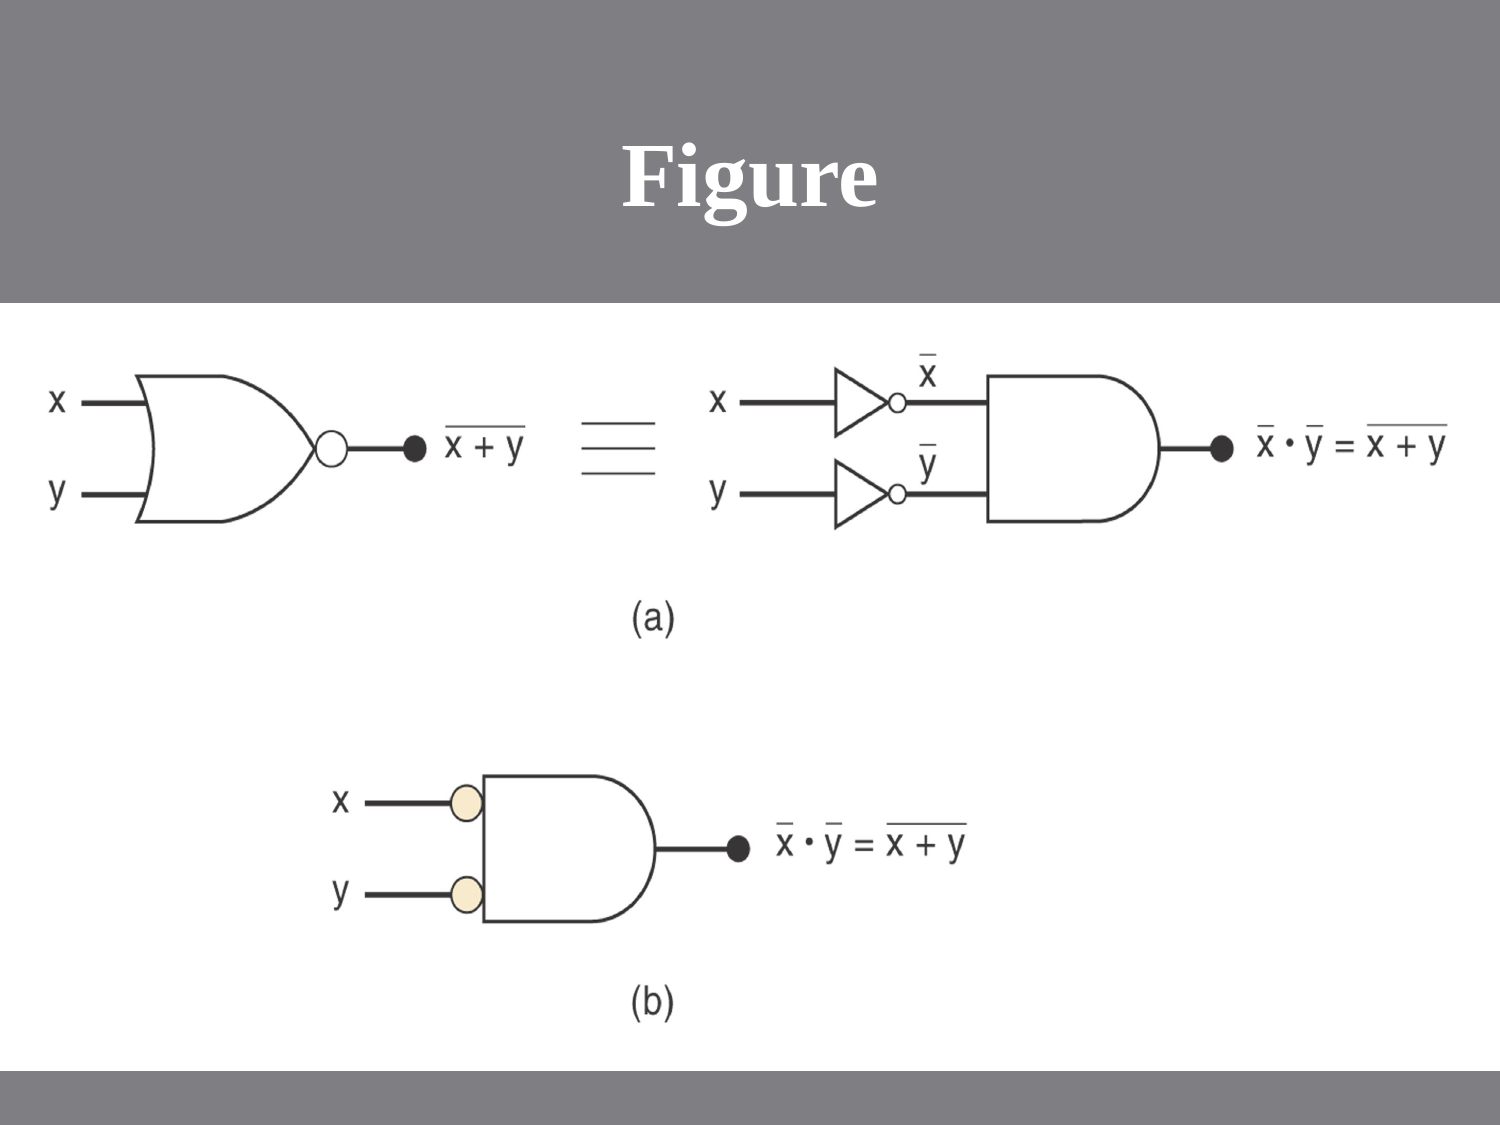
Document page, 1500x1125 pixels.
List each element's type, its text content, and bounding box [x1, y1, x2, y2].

picture [0, 303, 1500, 1088]
title Figure [75, 45, 1426, 233]
